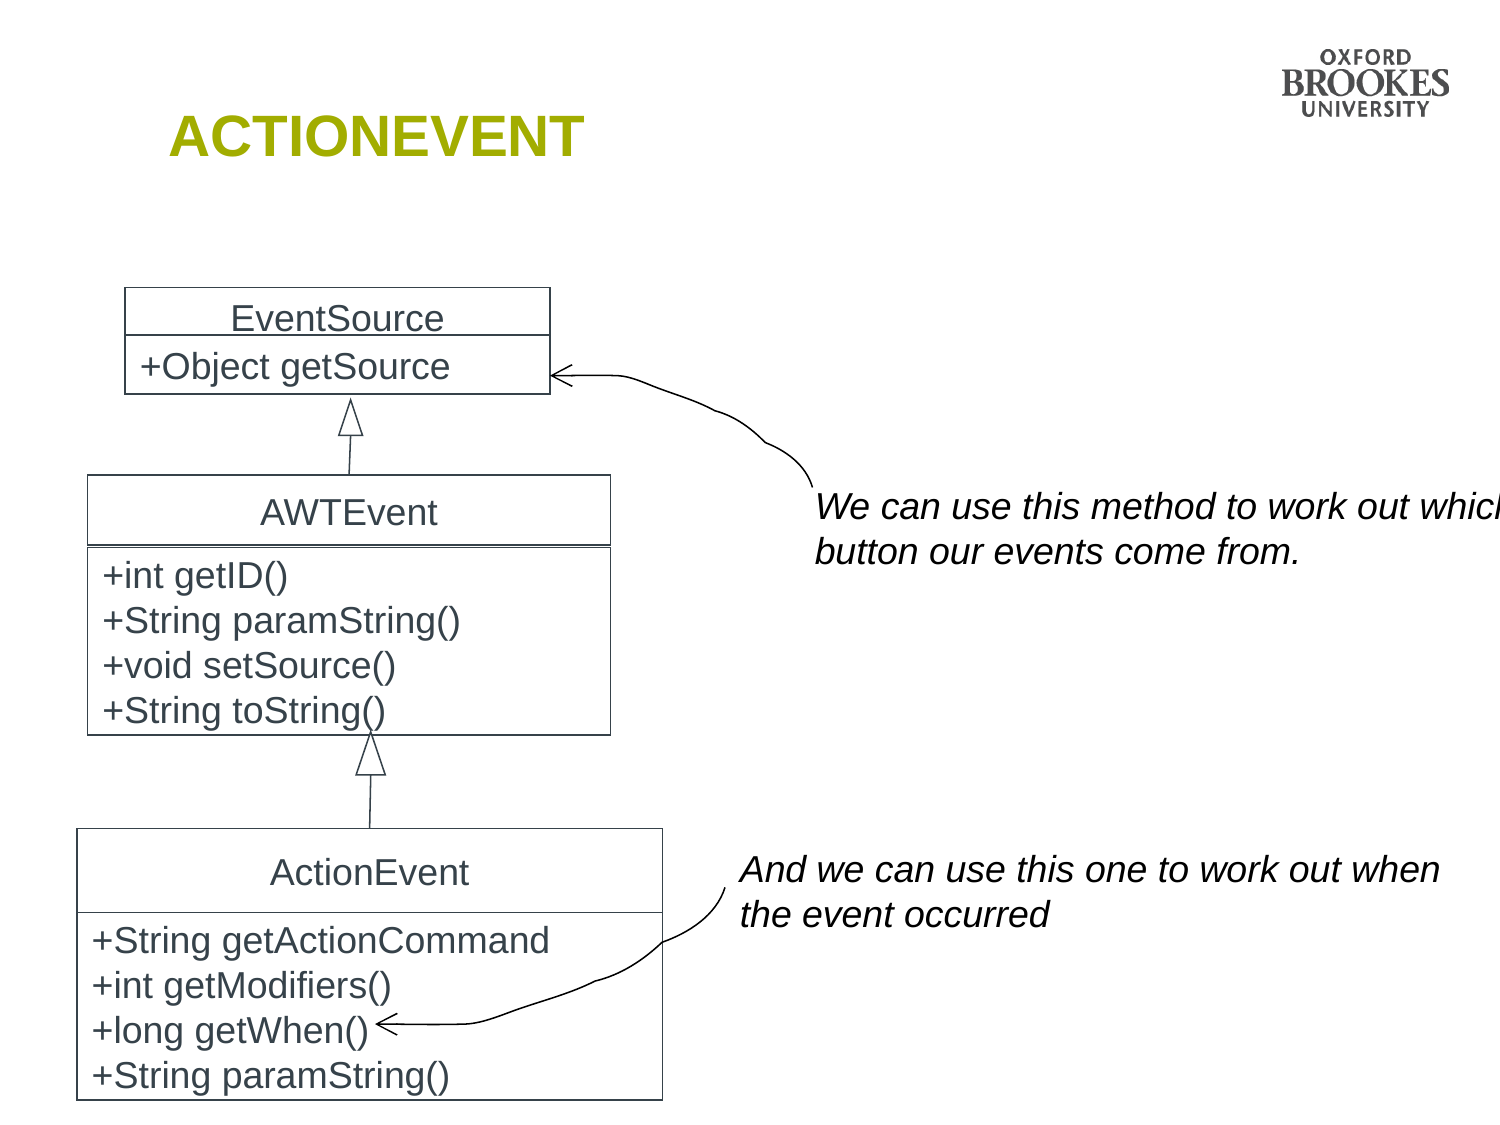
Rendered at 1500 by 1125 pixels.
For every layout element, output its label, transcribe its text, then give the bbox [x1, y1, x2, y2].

title ActionEvent [168, 55, 1453, 211]
text_box [356, 731, 386, 775]
text_box +String getActionCommand +int getModifiers() +long getWhen() +String paramString() [76, 912, 663, 1100]
text_box [375, 887, 726, 1036]
text_box [338, 399, 363, 436]
text_box AWTEvent [87, 474, 611, 546]
text_box We can use this method to work out which button our events come from. [800, 474, 1500, 581]
picture [50, 49, 1449, 303]
text_box And we can use this one to work out when the event occurred [725, 837, 1469, 943]
text_box ActionEvent [76, 828, 663, 912]
text_box +int getID() +String paramString() +void setSource() +String toString() [87, 547, 611, 735]
text_box EventSource [125, 287, 550, 334]
text_box +Object getSource [125, 334, 550, 394]
text_box [549, 364, 813, 488]
